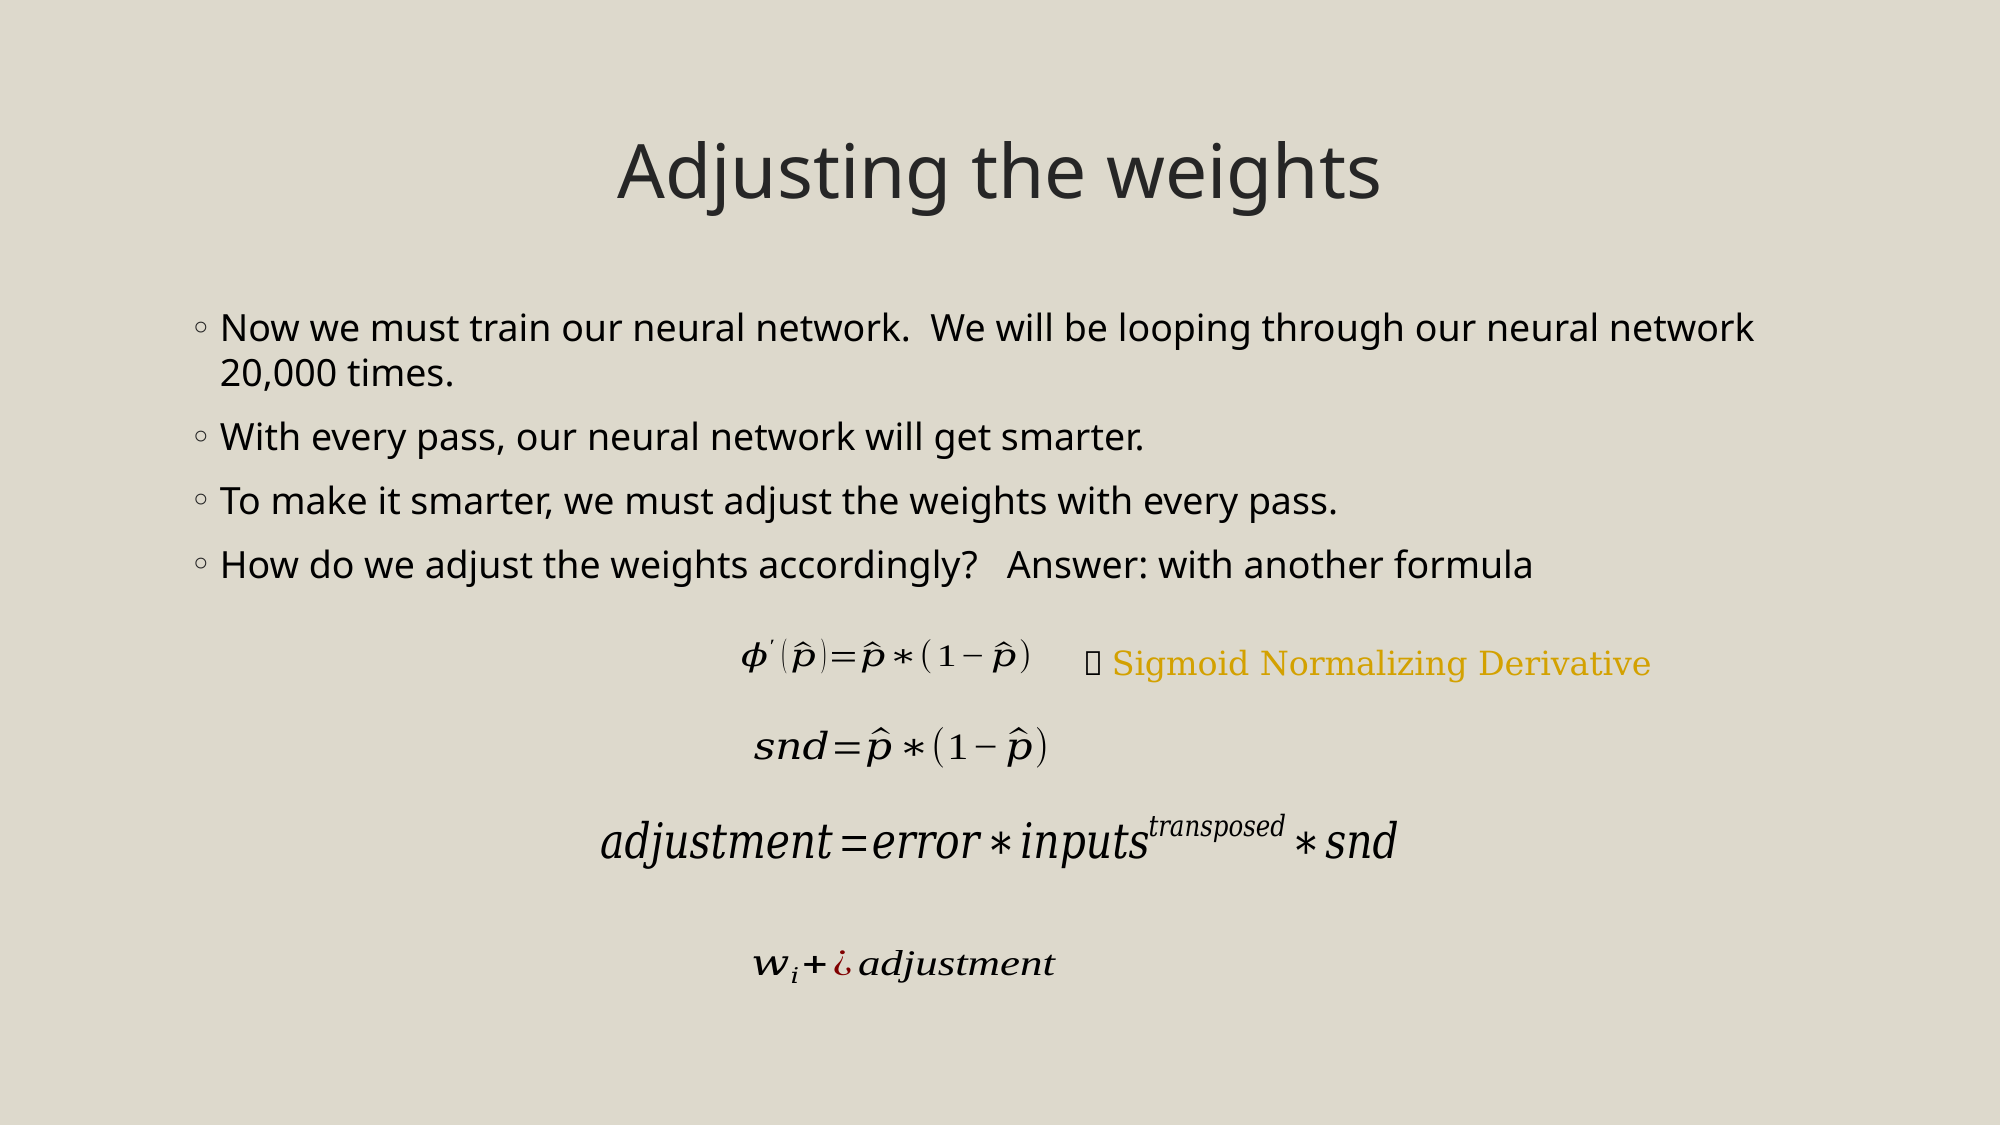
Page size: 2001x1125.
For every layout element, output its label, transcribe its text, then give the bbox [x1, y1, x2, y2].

title Adjusting the weights [174, 62, 1825, 288]
list Now we must train our neural network. We will be looping through our neural network 20,000 times. With every pass, our neural network will get smarter. To make it smarter, we must adjust the weights with every pass. How do we adjust the weights accordingly? Answer: with another formula [174, 296, 1825, 563]
text_box  Sigmoid Normalizing Derivative [1068, 634, 1668, 690]
